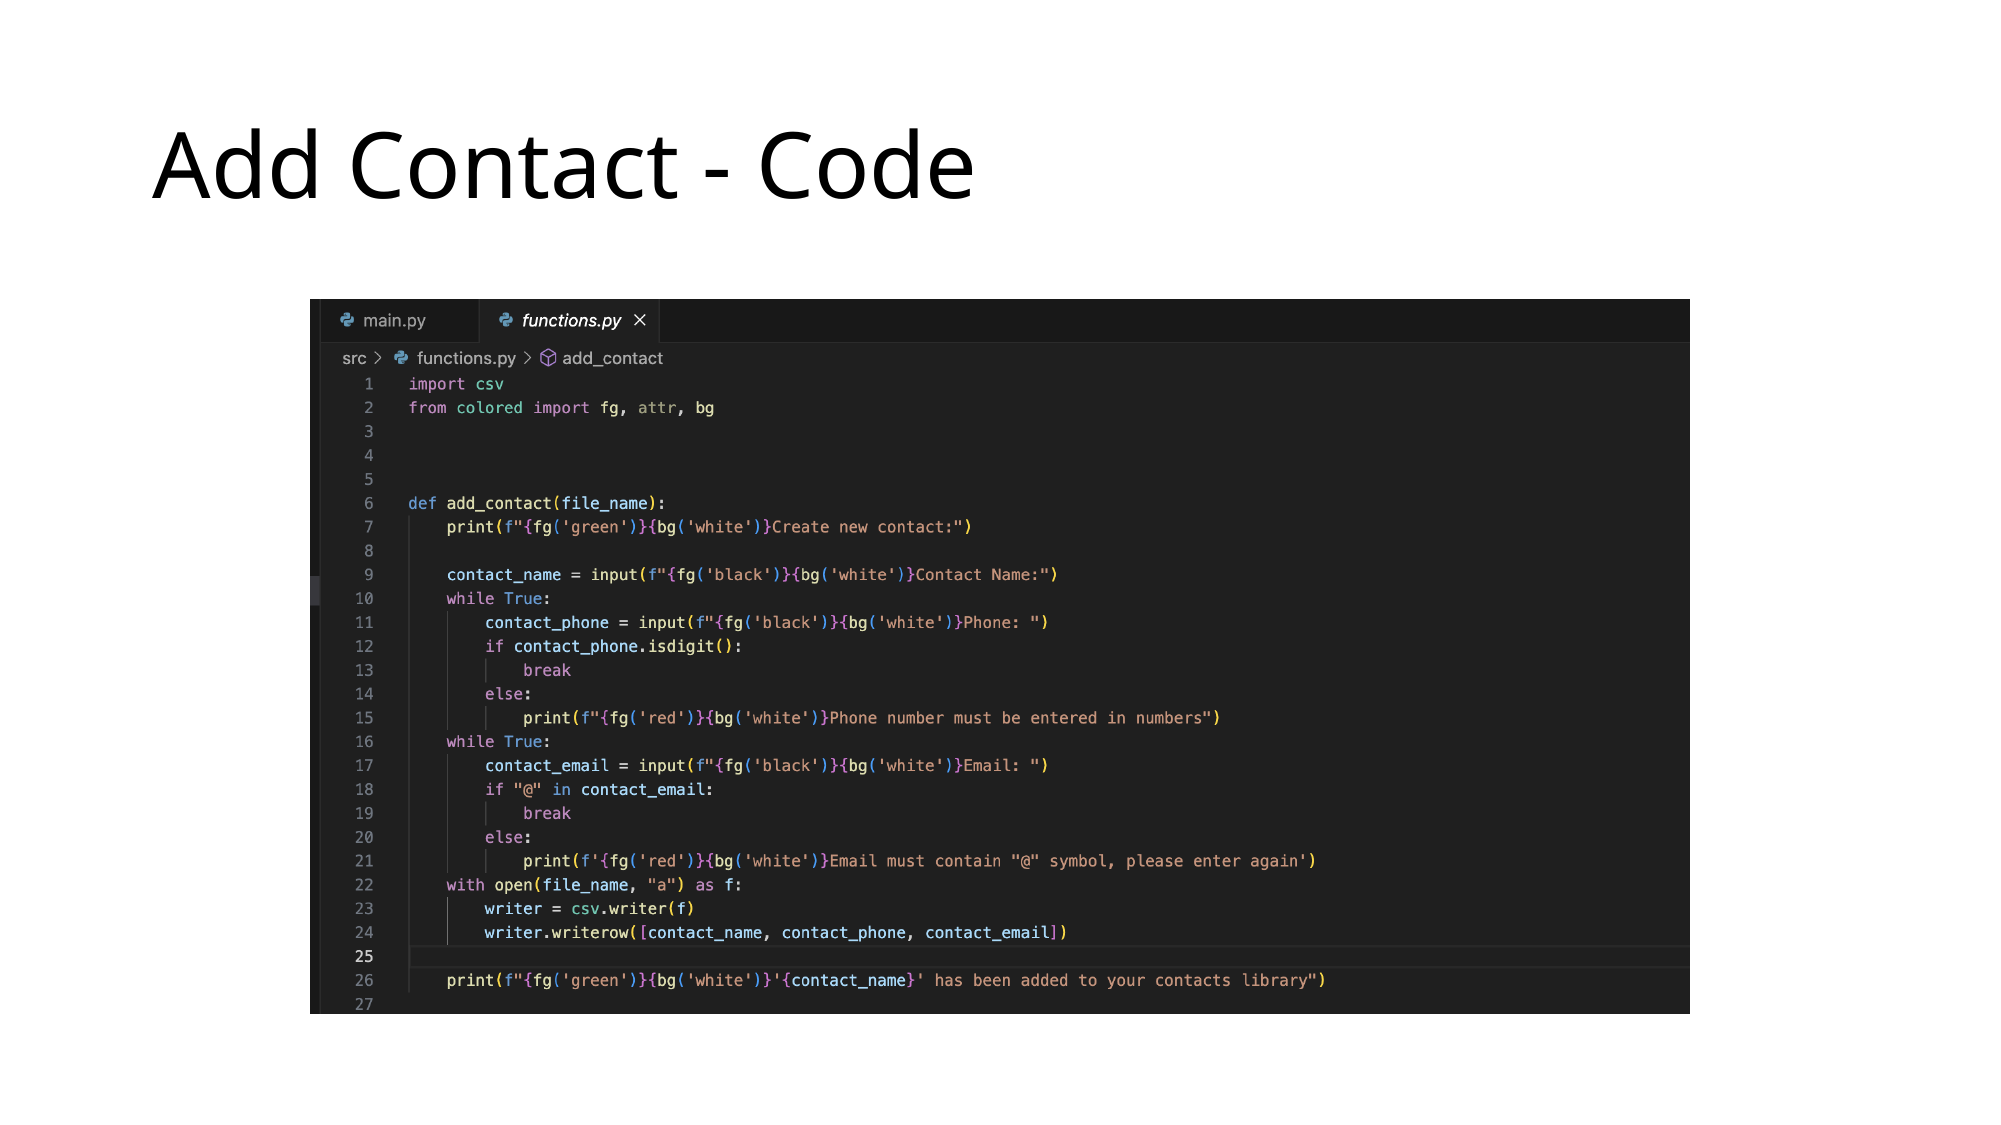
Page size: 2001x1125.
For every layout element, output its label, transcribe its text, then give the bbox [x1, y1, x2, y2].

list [310, 299, 1690, 1014]
title Add Contact - Code [137, 59, 1863, 278]
